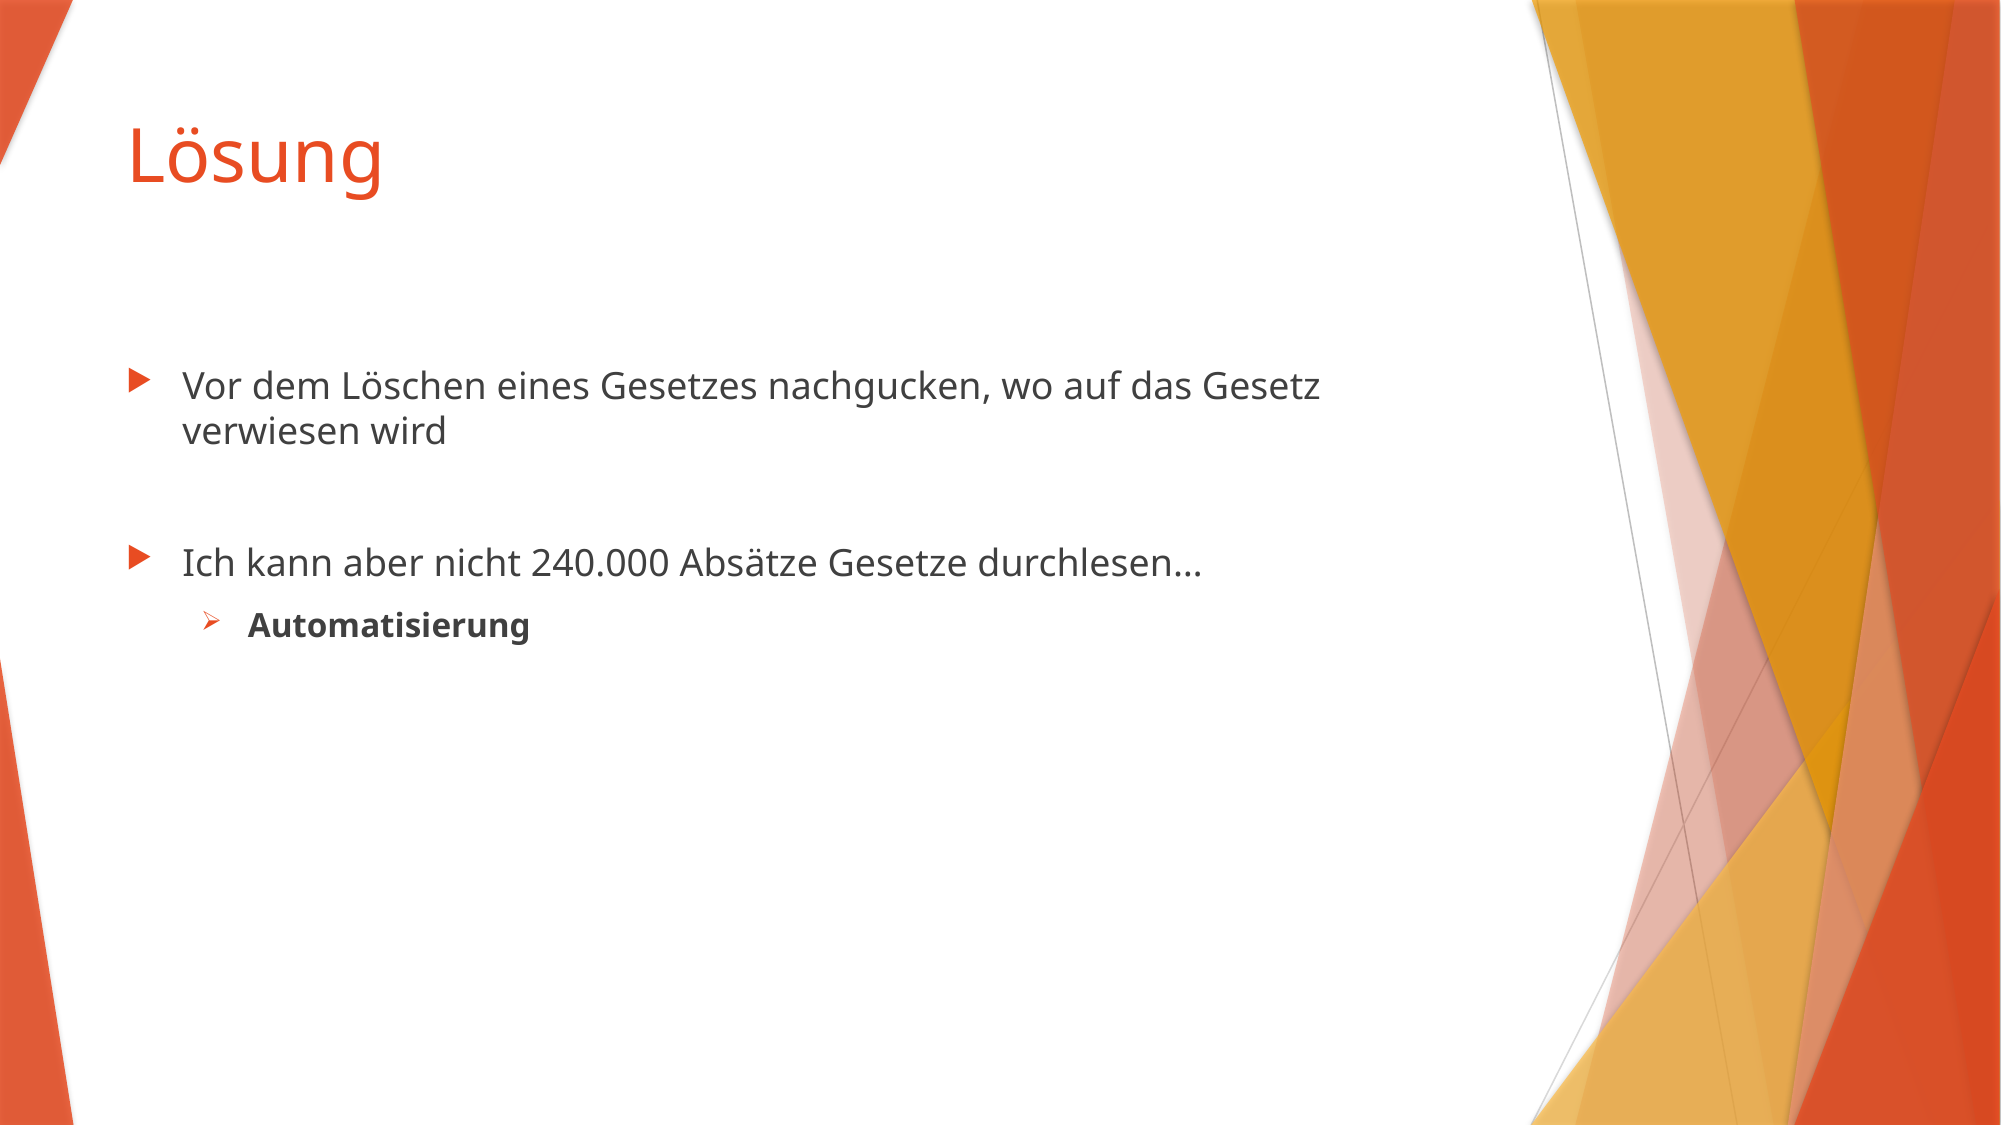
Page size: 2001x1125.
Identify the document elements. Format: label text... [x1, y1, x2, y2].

list Vor dem Löschen eines Gesetzes nachgucken, wo auf das Gesetz verwiesen wird Ich kann aber nicht 240.000 Absätze Gesetze durchlesen… Automatisierung [111, 354, 1522, 992]
title Lösung [111, 99, 1522, 317]
